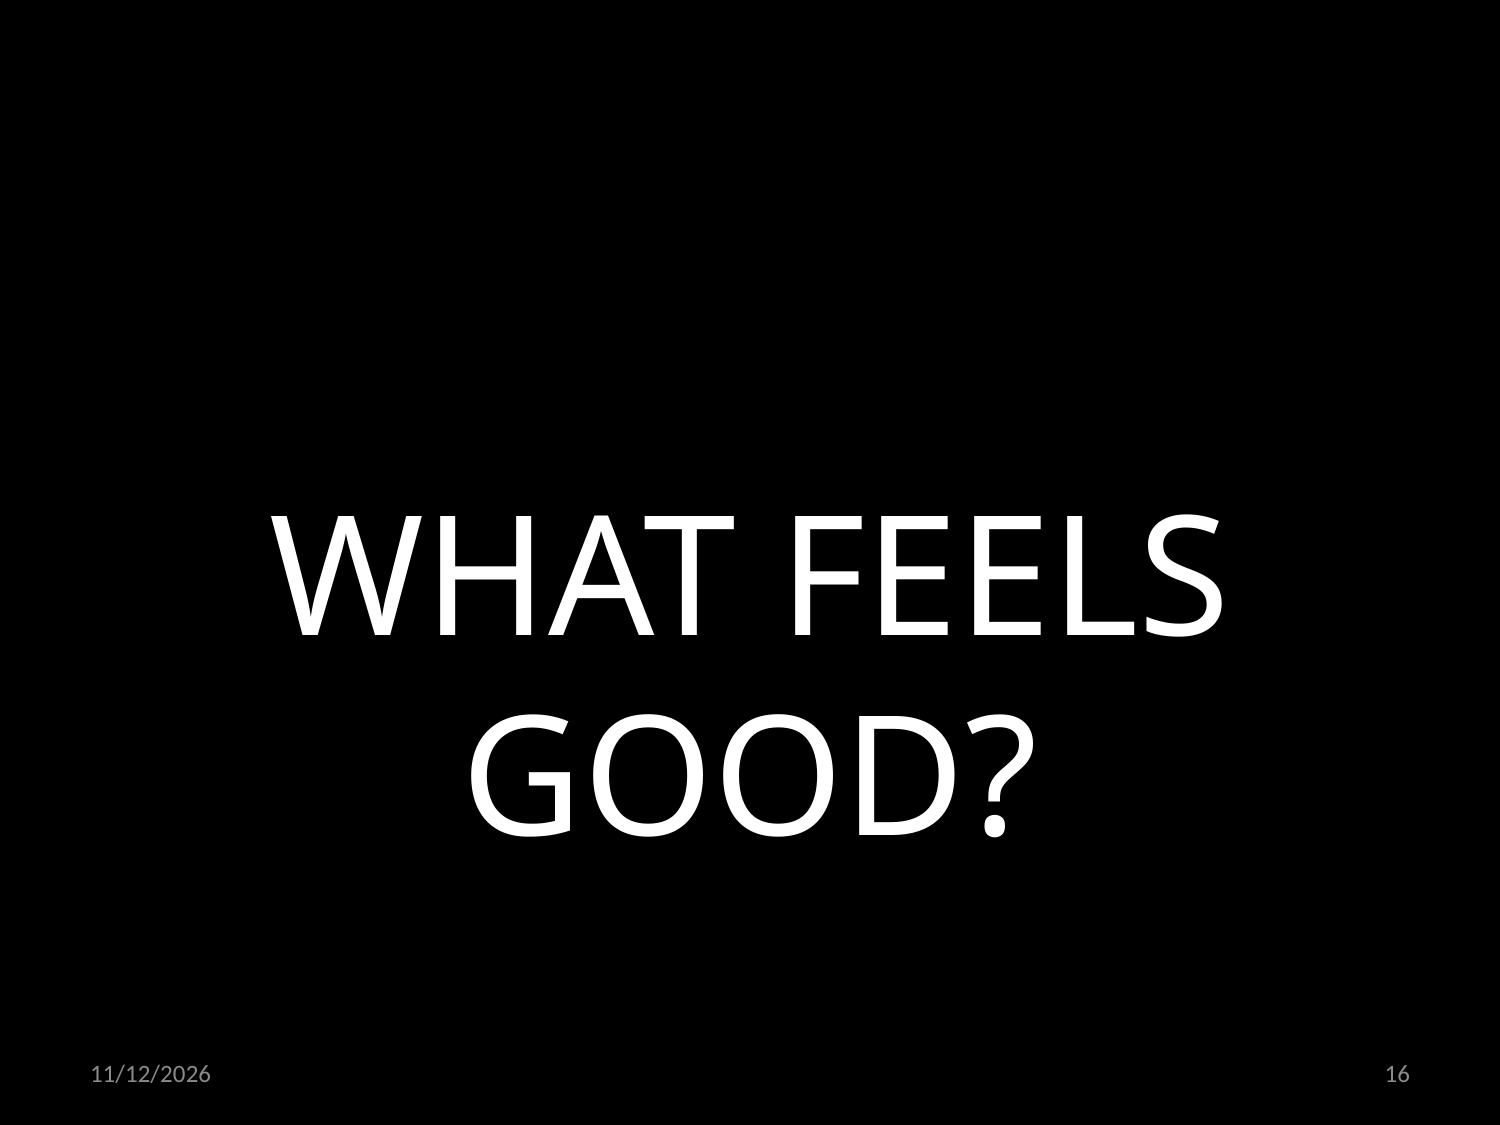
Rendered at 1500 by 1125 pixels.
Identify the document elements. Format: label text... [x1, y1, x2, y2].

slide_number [75, 1042, 425, 1103]
slide_number 16 [1074, 1042, 1425, 1103]
text_box WHAT FEELS GOOD? [0, 461, 1500, 563]
